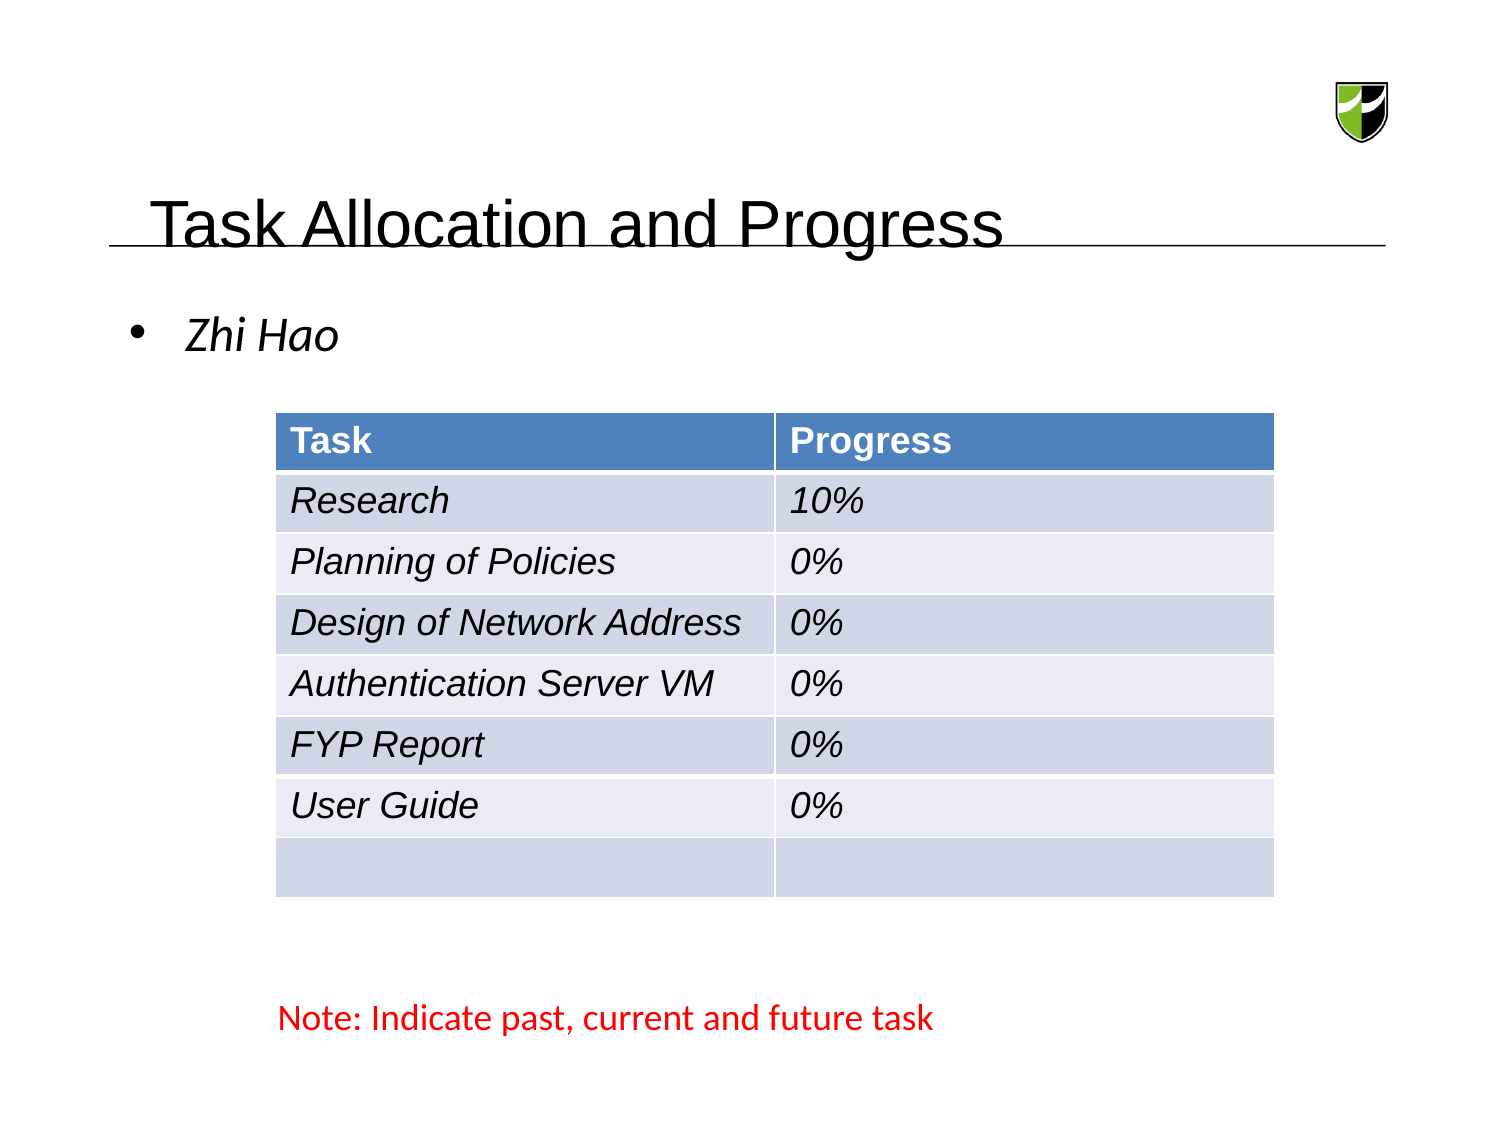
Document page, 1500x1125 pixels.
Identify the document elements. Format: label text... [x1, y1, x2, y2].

table_cell Planning of Policies [276, 534, 774, 593]
table_cell User Guide [276, 779, 774, 837]
table_cell Authentication Server VM [276, 656, 774, 715]
table_cell [776, 838, 1274, 897]
table_cell [276, 838, 774, 897]
table_cell 0% [776, 717, 1274, 774]
table_cell 0% [776, 656, 1274, 715]
table_cell Design of Network Address [276, 595, 774, 654]
table_cell 0% [776, 534, 1274, 593]
picture [1335, 75, 1393, 143]
table_header Progress [776, 413, 1274, 470]
list Zhi Hao [113, 293, 1391, 1036]
table_cell 0% [776, 779, 1274, 837]
table_cell 0% [776, 595, 1274, 654]
title Task Allocation and Progress [134, 171, 1411, 271]
text_box Note: Indicate past, current and future task [262, 985, 957, 1047]
table_cell Research [276, 475, 774, 532]
table_header Task [276, 413, 774, 470]
table_cell 10% [776, 475, 1274, 532]
table_cell FYP Report [276, 717, 774, 774]
